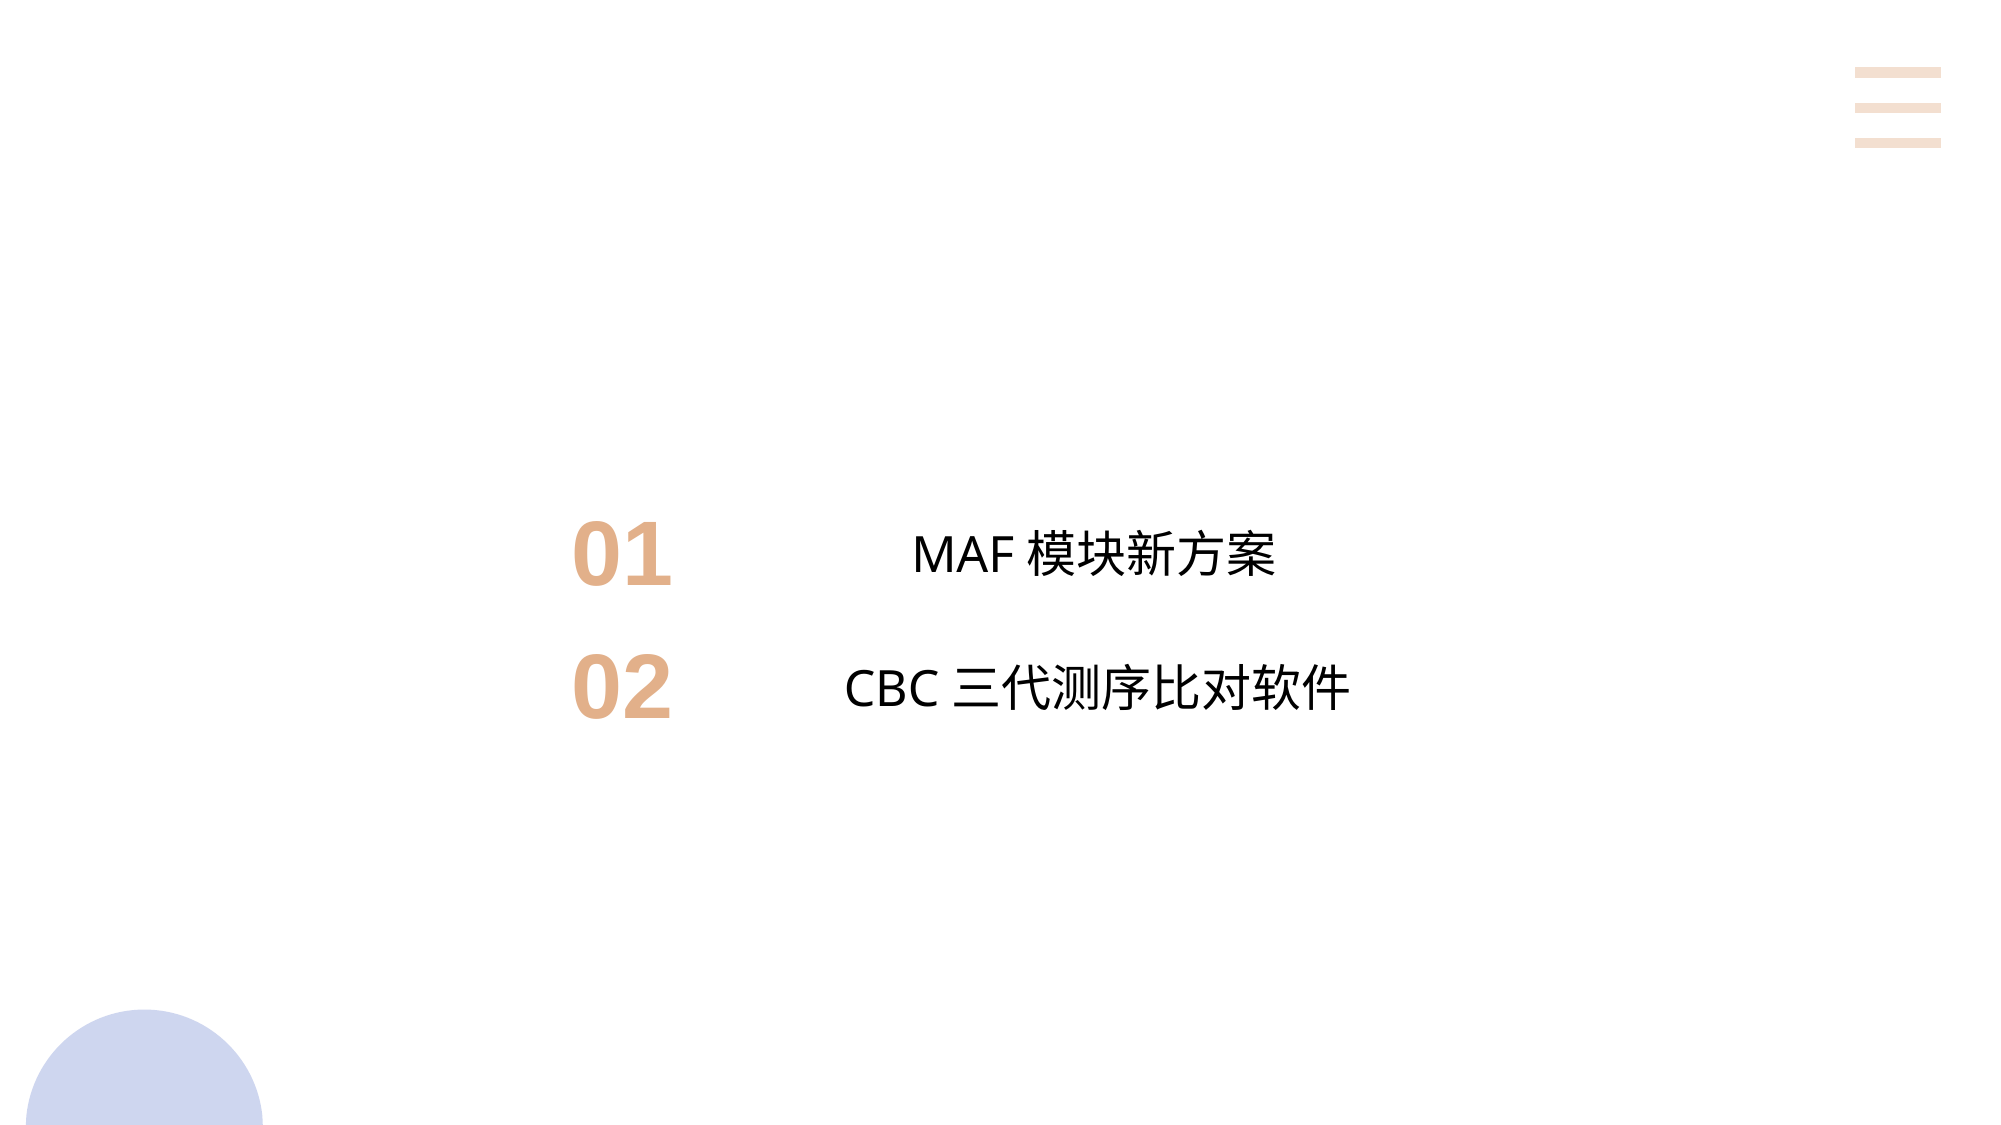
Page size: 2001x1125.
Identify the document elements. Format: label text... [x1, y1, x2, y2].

text_box CBC三代测序比对软件 [734, 627, 1461, 745]
text_box 01 [497, 510, 749, 587]
text_box MAF模块新方案 [730, 494, 1458, 612]
text_box 02 [497, 644, 734, 720]
